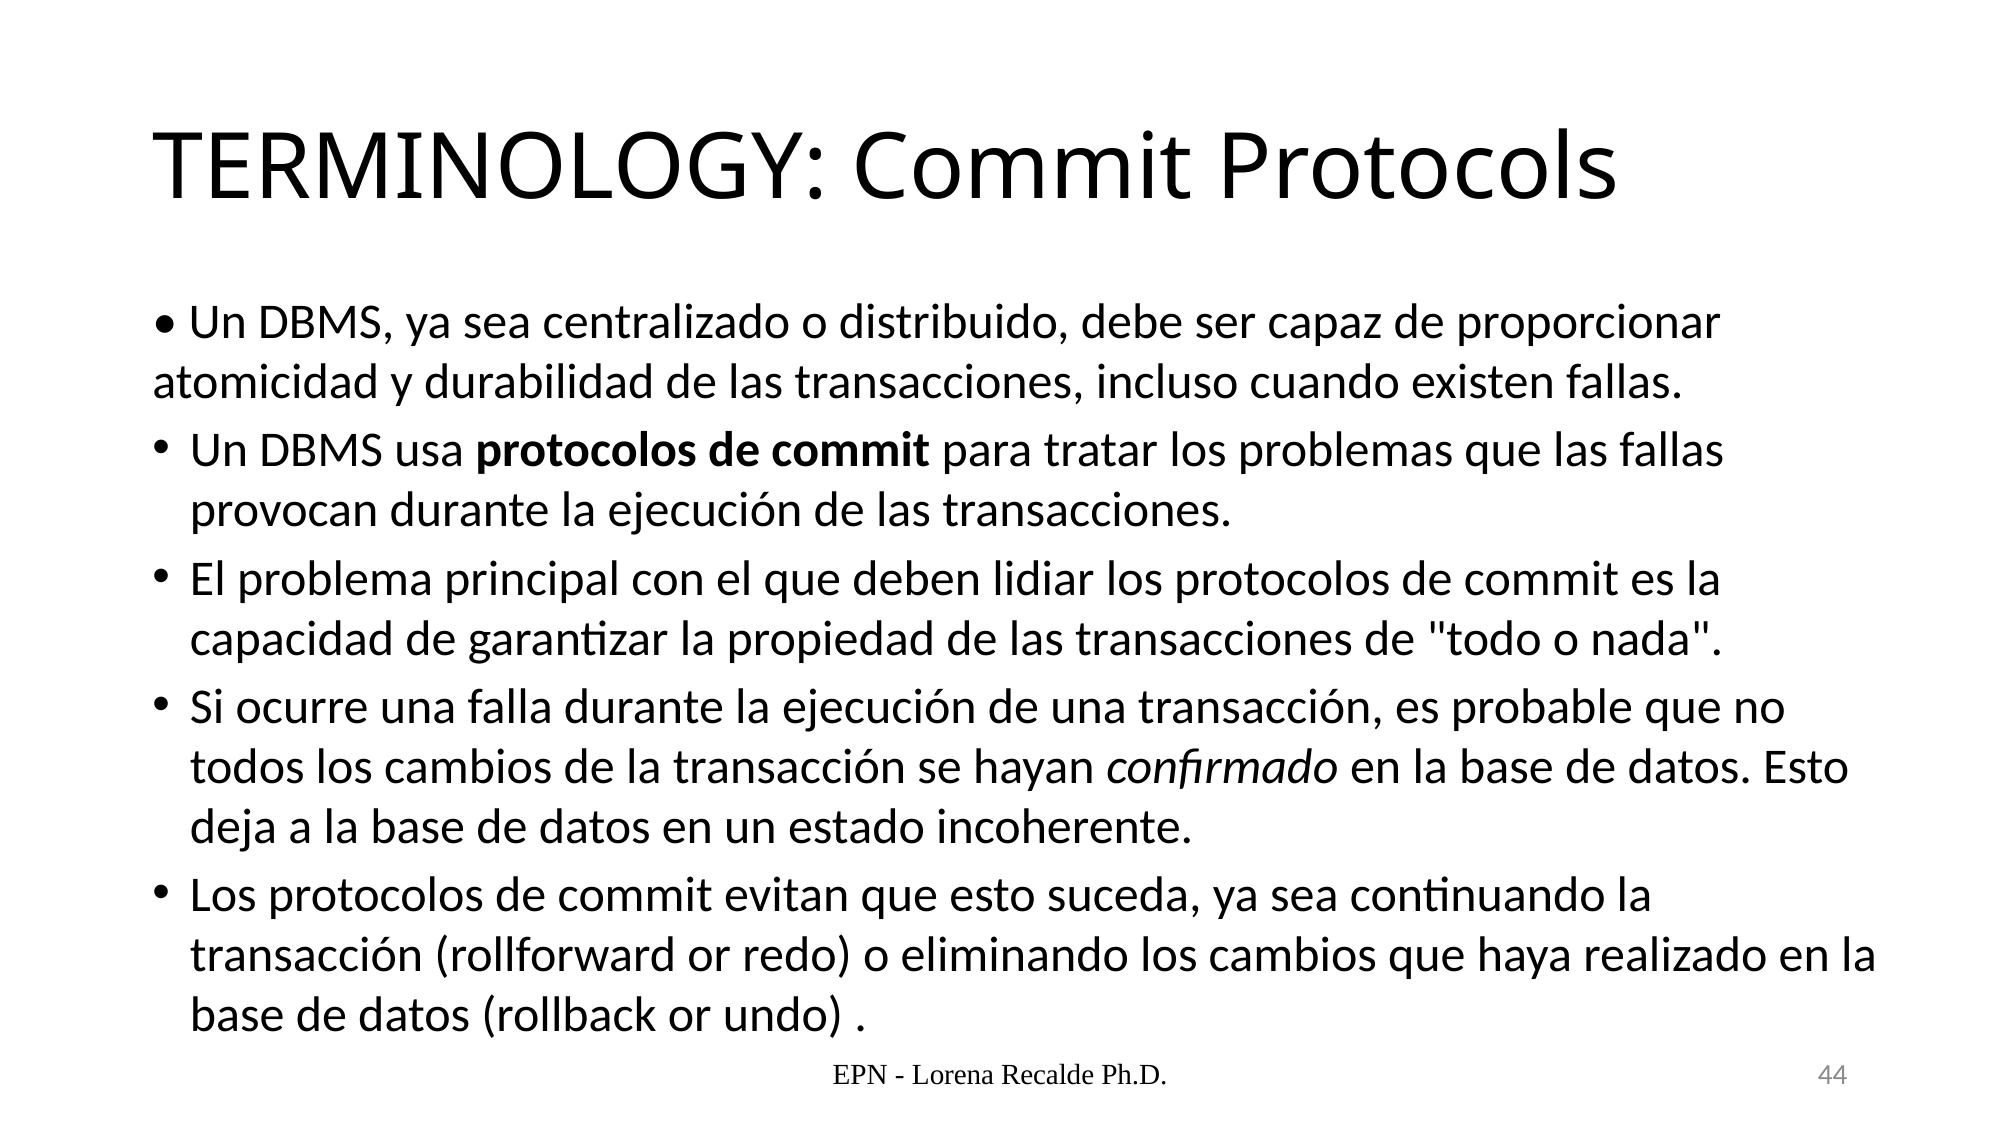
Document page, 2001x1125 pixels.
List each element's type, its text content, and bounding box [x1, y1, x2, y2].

slide_number 44 [1412, 1042, 1863, 1103]
list • Un DBMS, ya sea centralizado o distribuido, debe ser capaz de proporcionar atomicidad y durabilidad de las transacciones, incluso cuando existen fallas. Un DBMS usa protocolos de commit para tratar los problemas que las fallas provocan durante la ejecución de las transacciones. El problema principal con el que deben lidiar los protocolos de commit es la capacidad de garantizar la propiedad de las transacciones de "todo o nada". Si ocurre una falla durante la ejecución de una transacción, es probable que no todos los cambios de la transacción se hayan confirmado en la base de datos. Esto deja a la base de datos en un estado incoherente. Los protocolos de commit evitan que esto suceda, ya sea continuando la transacción (rollforward or redo) o eliminando los cambios que haya realizado en la base de datos (rollback or undo) . [137, 280, 1902, 940]
footer EPN - Lorena Recalde Ph.D. [662, 1042, 1338, 1103]
title TERMINOLOGY: Commit Protocols [137, 59, 1863, 278]
